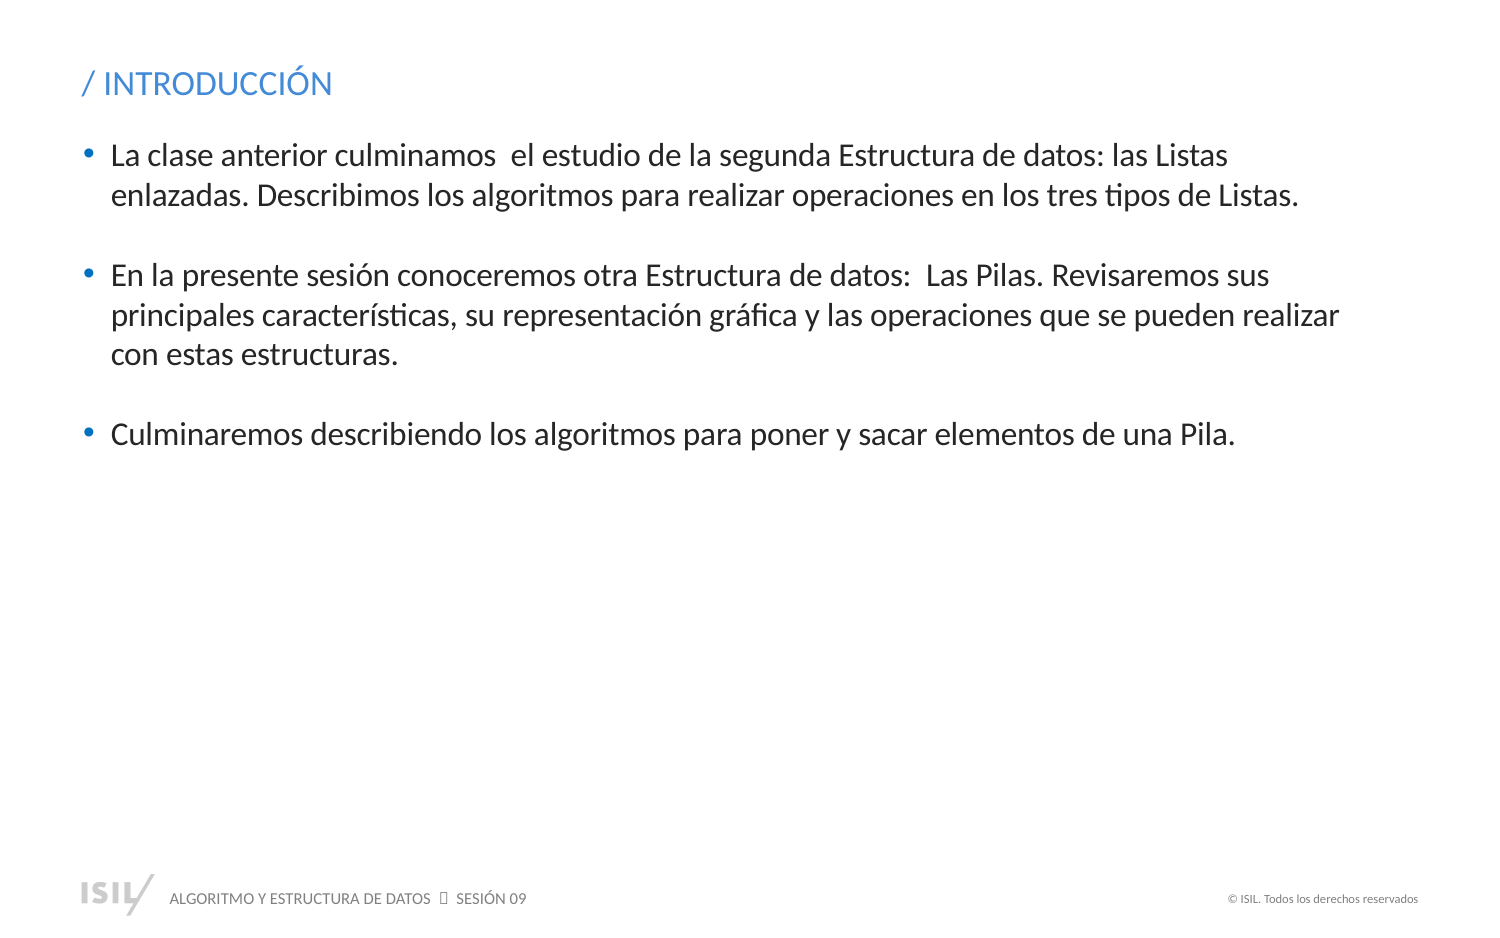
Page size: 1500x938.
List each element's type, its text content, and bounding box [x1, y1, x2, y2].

text_box La clase anterior culminamos el estudio de la segunda Estructura de datos: las Listas enlazadas. Describimos los algoritmos para realizar operaciones en los tres tipos de Listas. En la presente sesión conoceremos otra Estructura de datos: Las Pilas. Revisaremos sus principales características, su representación gráfica y las operaciones que se pueden realizar con estas estructuras. Culminaremos describiendo los algoritmos para poner y sacar elementos de una Pila. [81, 132, 1361, 453]
text_box / INTRODUCCIÓN [66, 52, 1249, 110]
